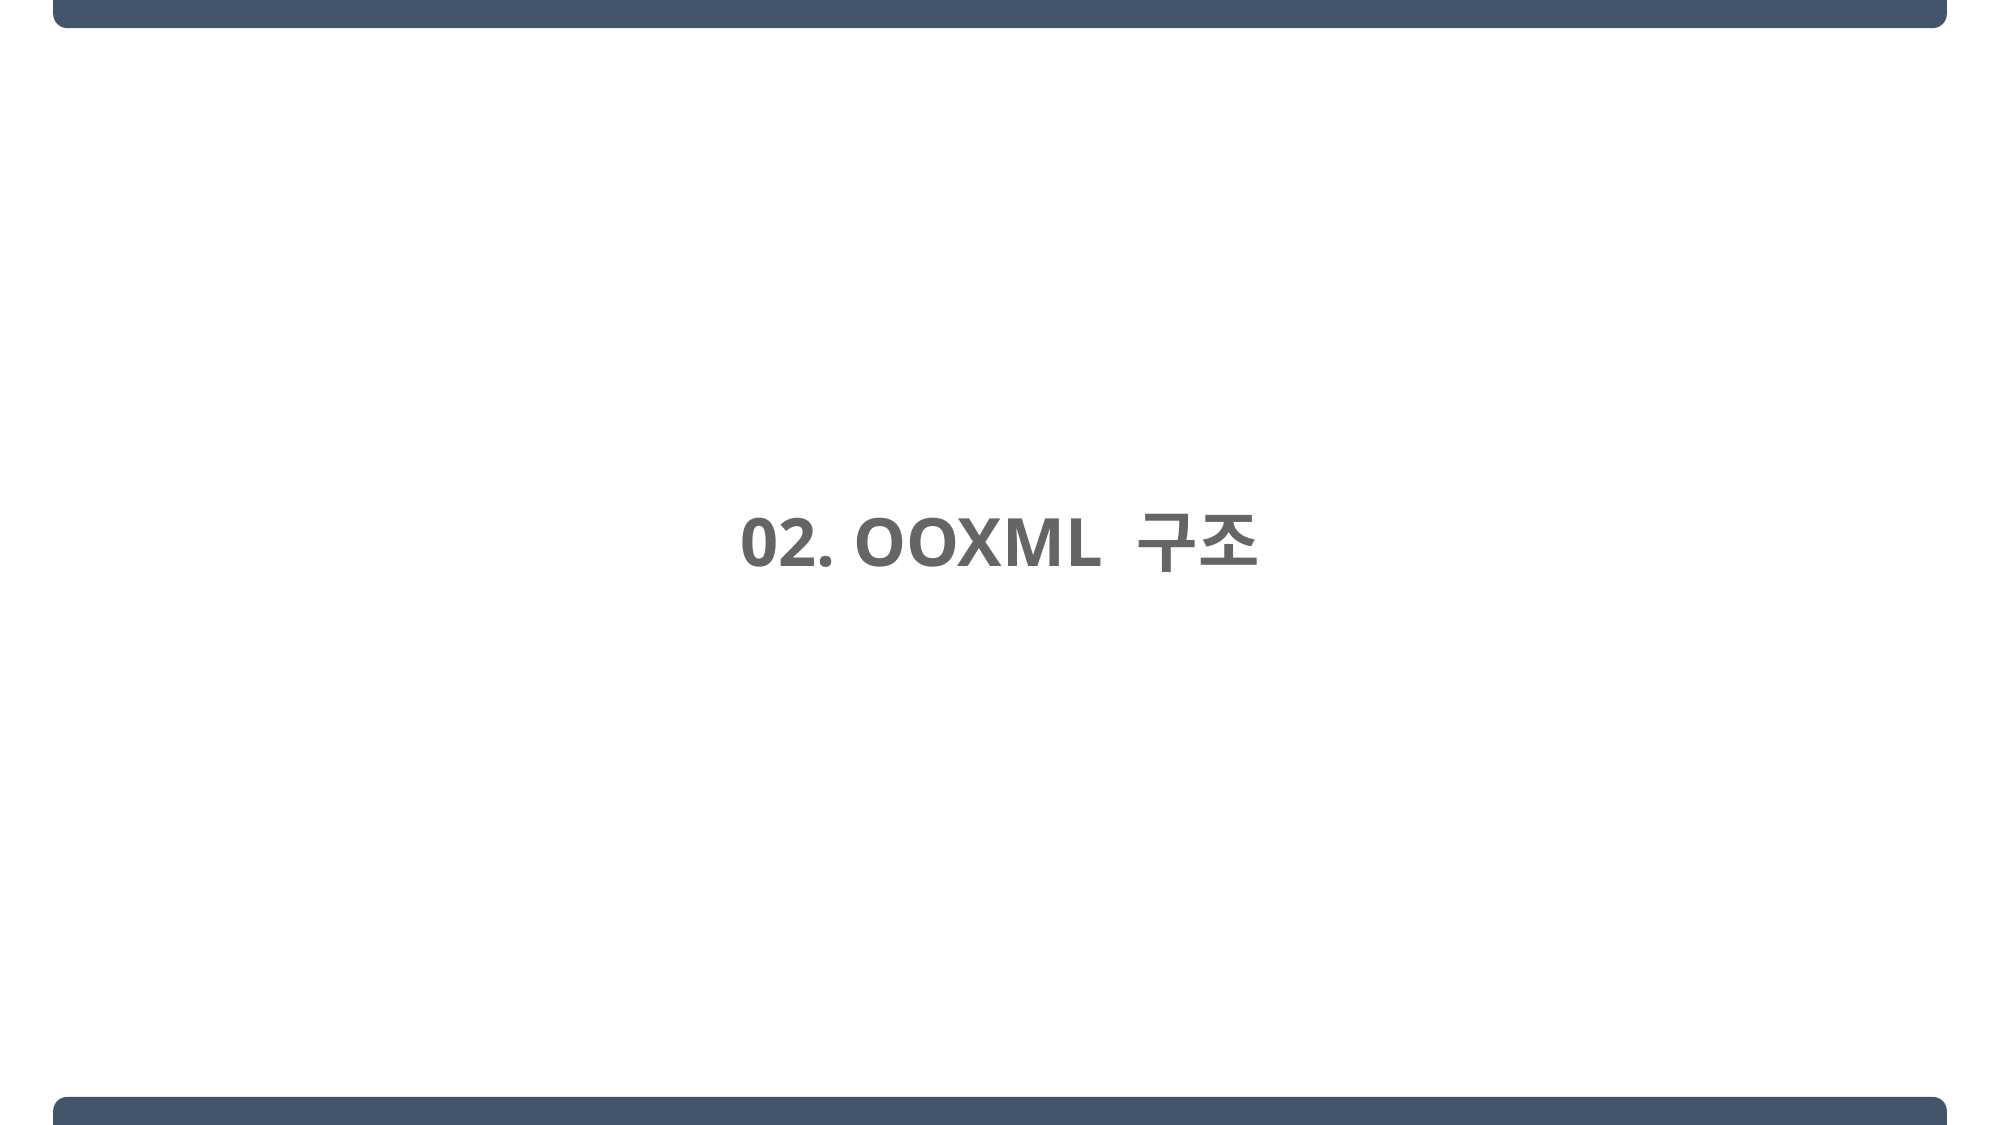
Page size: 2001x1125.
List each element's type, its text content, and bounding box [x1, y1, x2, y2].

text_box 02. OOXML 구조 [607, 492, 1393, 563]
text_box [52, 1095, 1948, 1125]
text_box [52, 0, 1948, 30]
